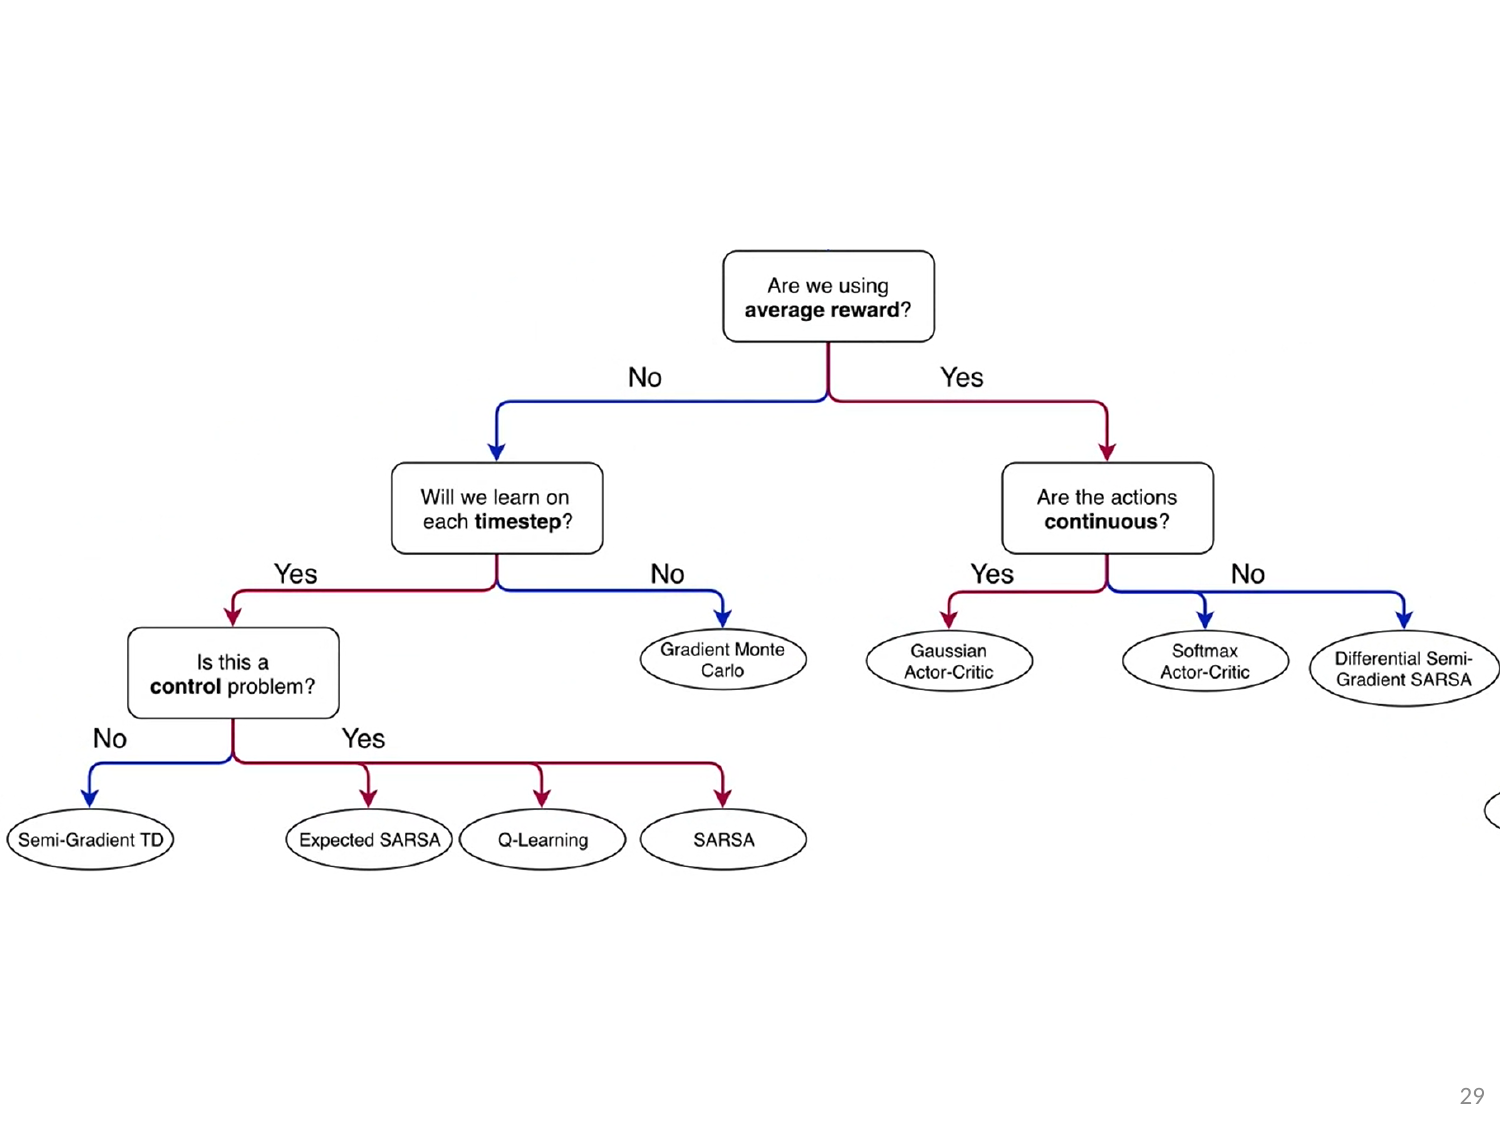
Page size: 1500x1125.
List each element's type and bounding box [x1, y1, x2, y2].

picture [0, 249, 1500, 876]
